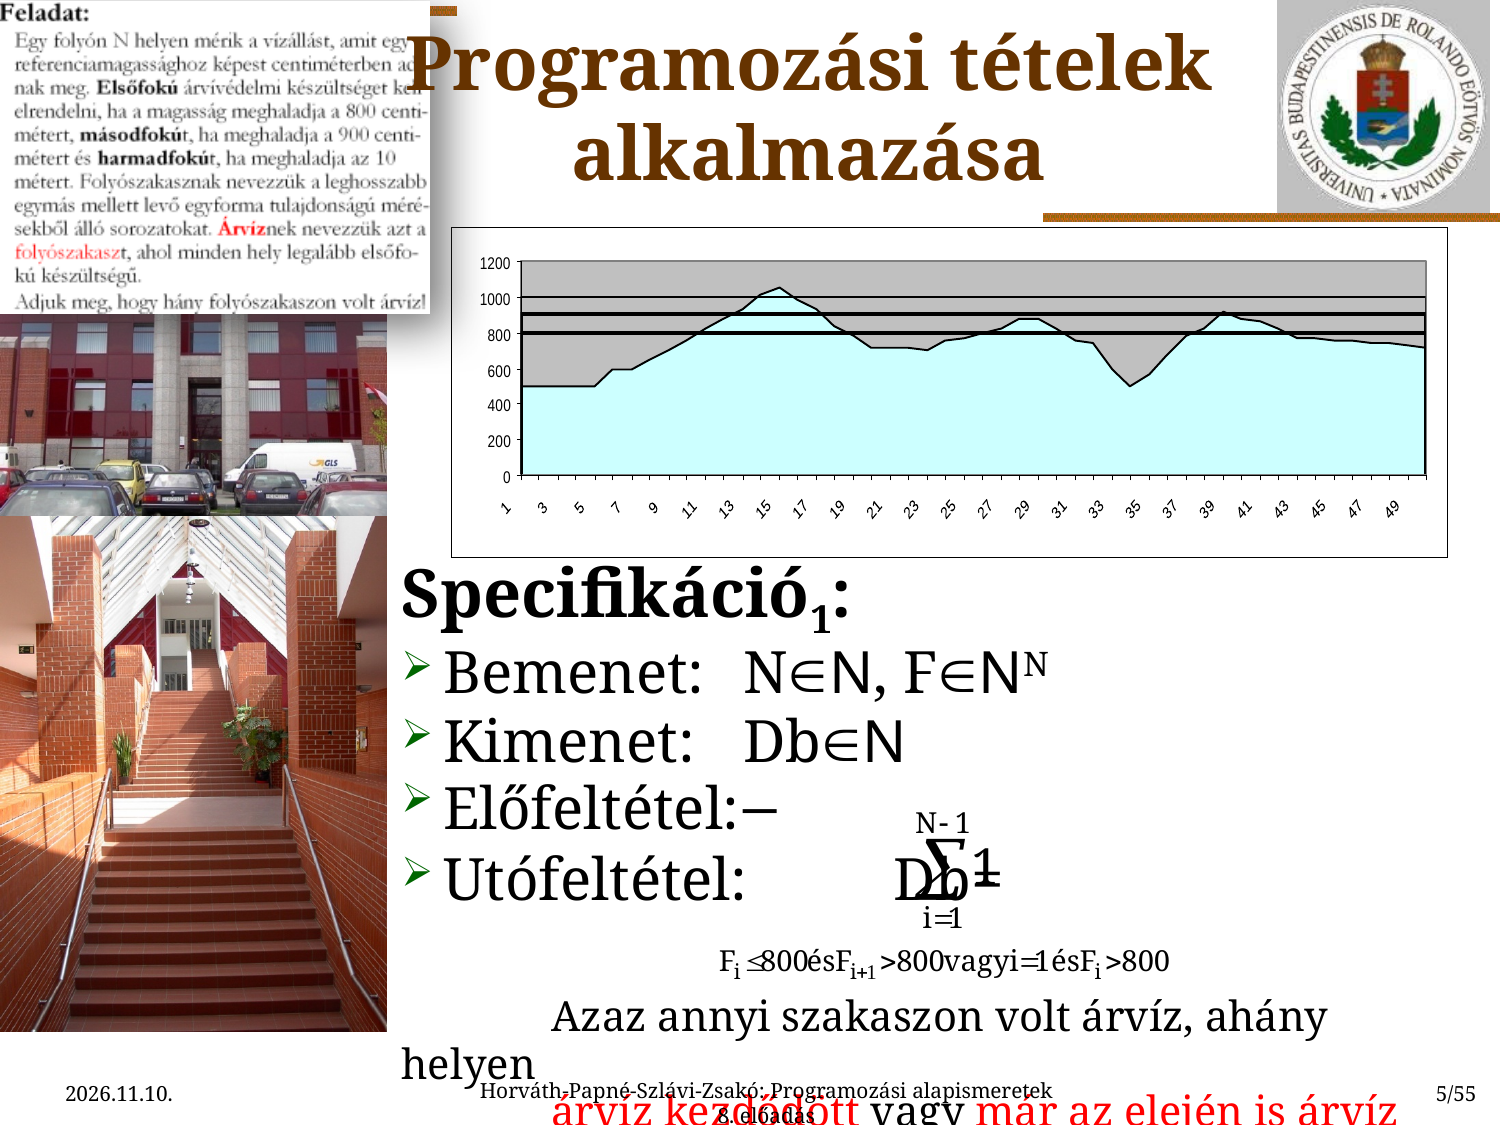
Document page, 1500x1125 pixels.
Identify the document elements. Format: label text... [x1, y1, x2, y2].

list Specifikáció1: Bemenet: NN, FNN Kimenet: DbN Előfeltétel: – Utófeltétel: Db= Azaz annyi szakaszon volt árvíz, ahány helyen árvíz kezdődött vagy már az elején is árvíz volt. [384, 542, 1471, 1059]
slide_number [50, 1072, 392, 1125]
picture [0, 0, 457, 1032]
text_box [440, 215, 1460, 570]
title Programozási tételek alkalmazása [434, 13, 1235, 197]
slide_number 5/55 [1149, 1072, 1492, 1125]
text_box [710, 800, 1173, 989]
picture [1043, 0, 1500, 230]
footer Horváth-Papné-Szlávi-Zsakó: Programozási alapismeretek 8. előadás [454, 1070, 1079, 1125]
